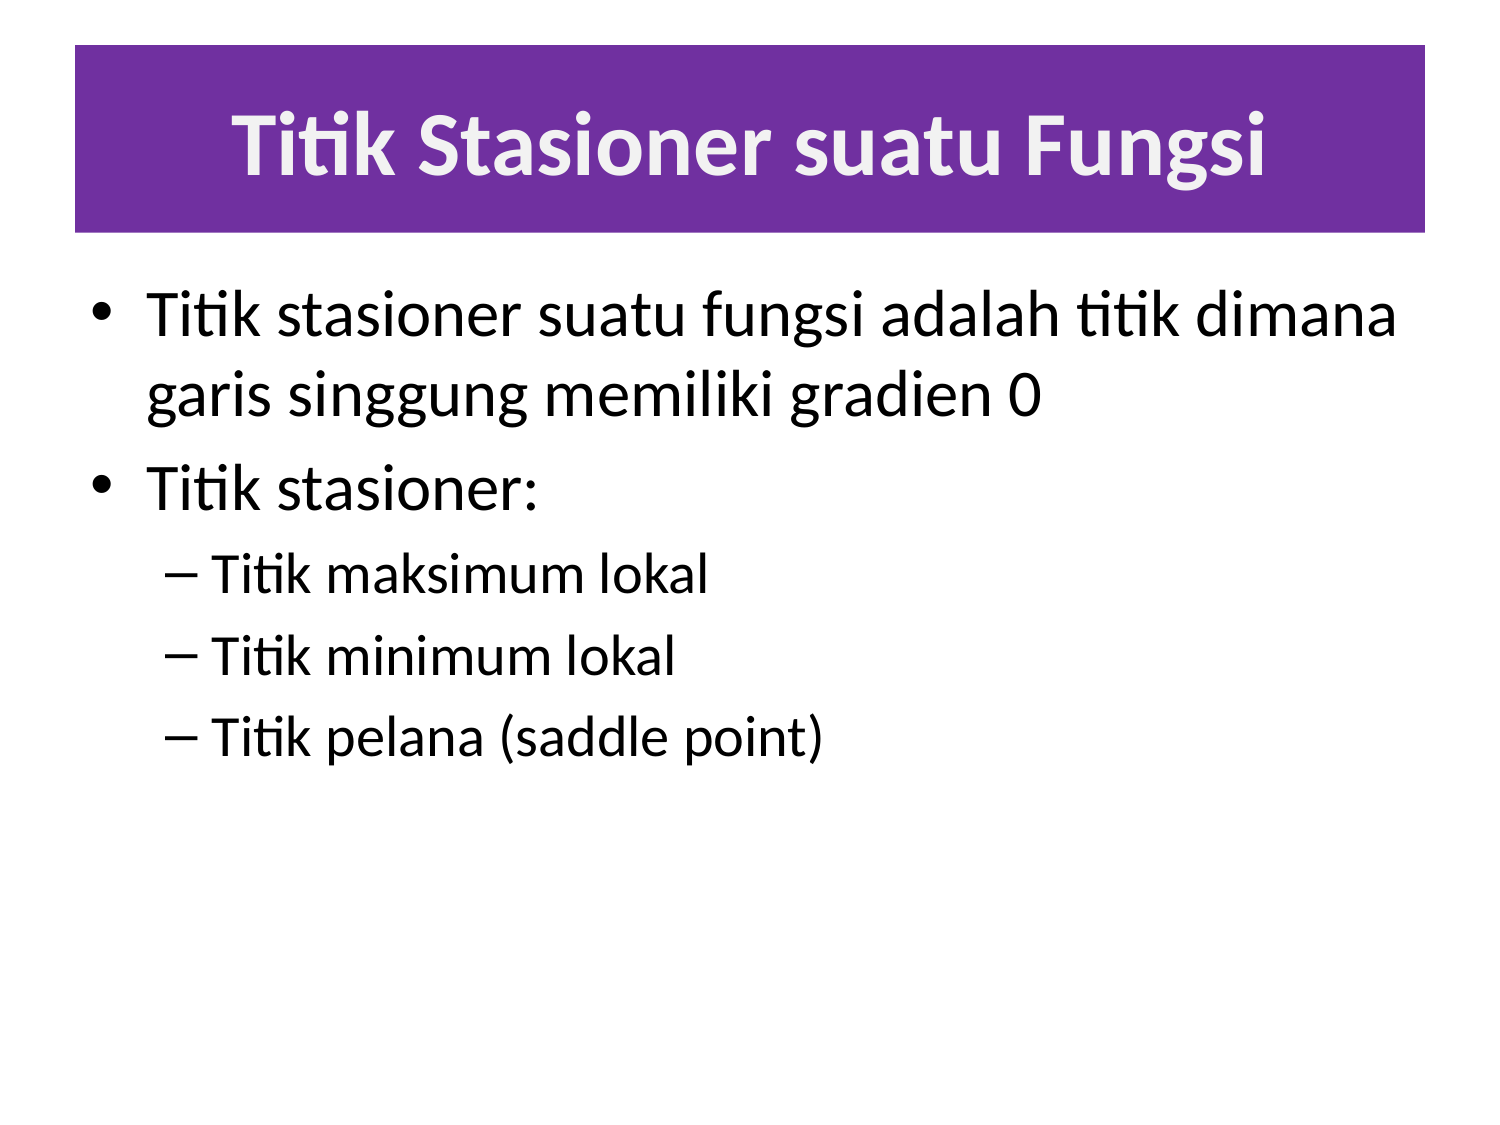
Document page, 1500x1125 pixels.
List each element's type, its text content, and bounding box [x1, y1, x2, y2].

list Titik stasioner suatu fungsi adalah titik dimana garis singgung memiliki gradien 0 Titik stasioner: Titik maksimum lokal Titik minimum lokal Titik pelana (saddle point) [75, 262, 1425, 1005]
title Titik Stasioner suatu Fungsi [75, 45, 1425, 233]
